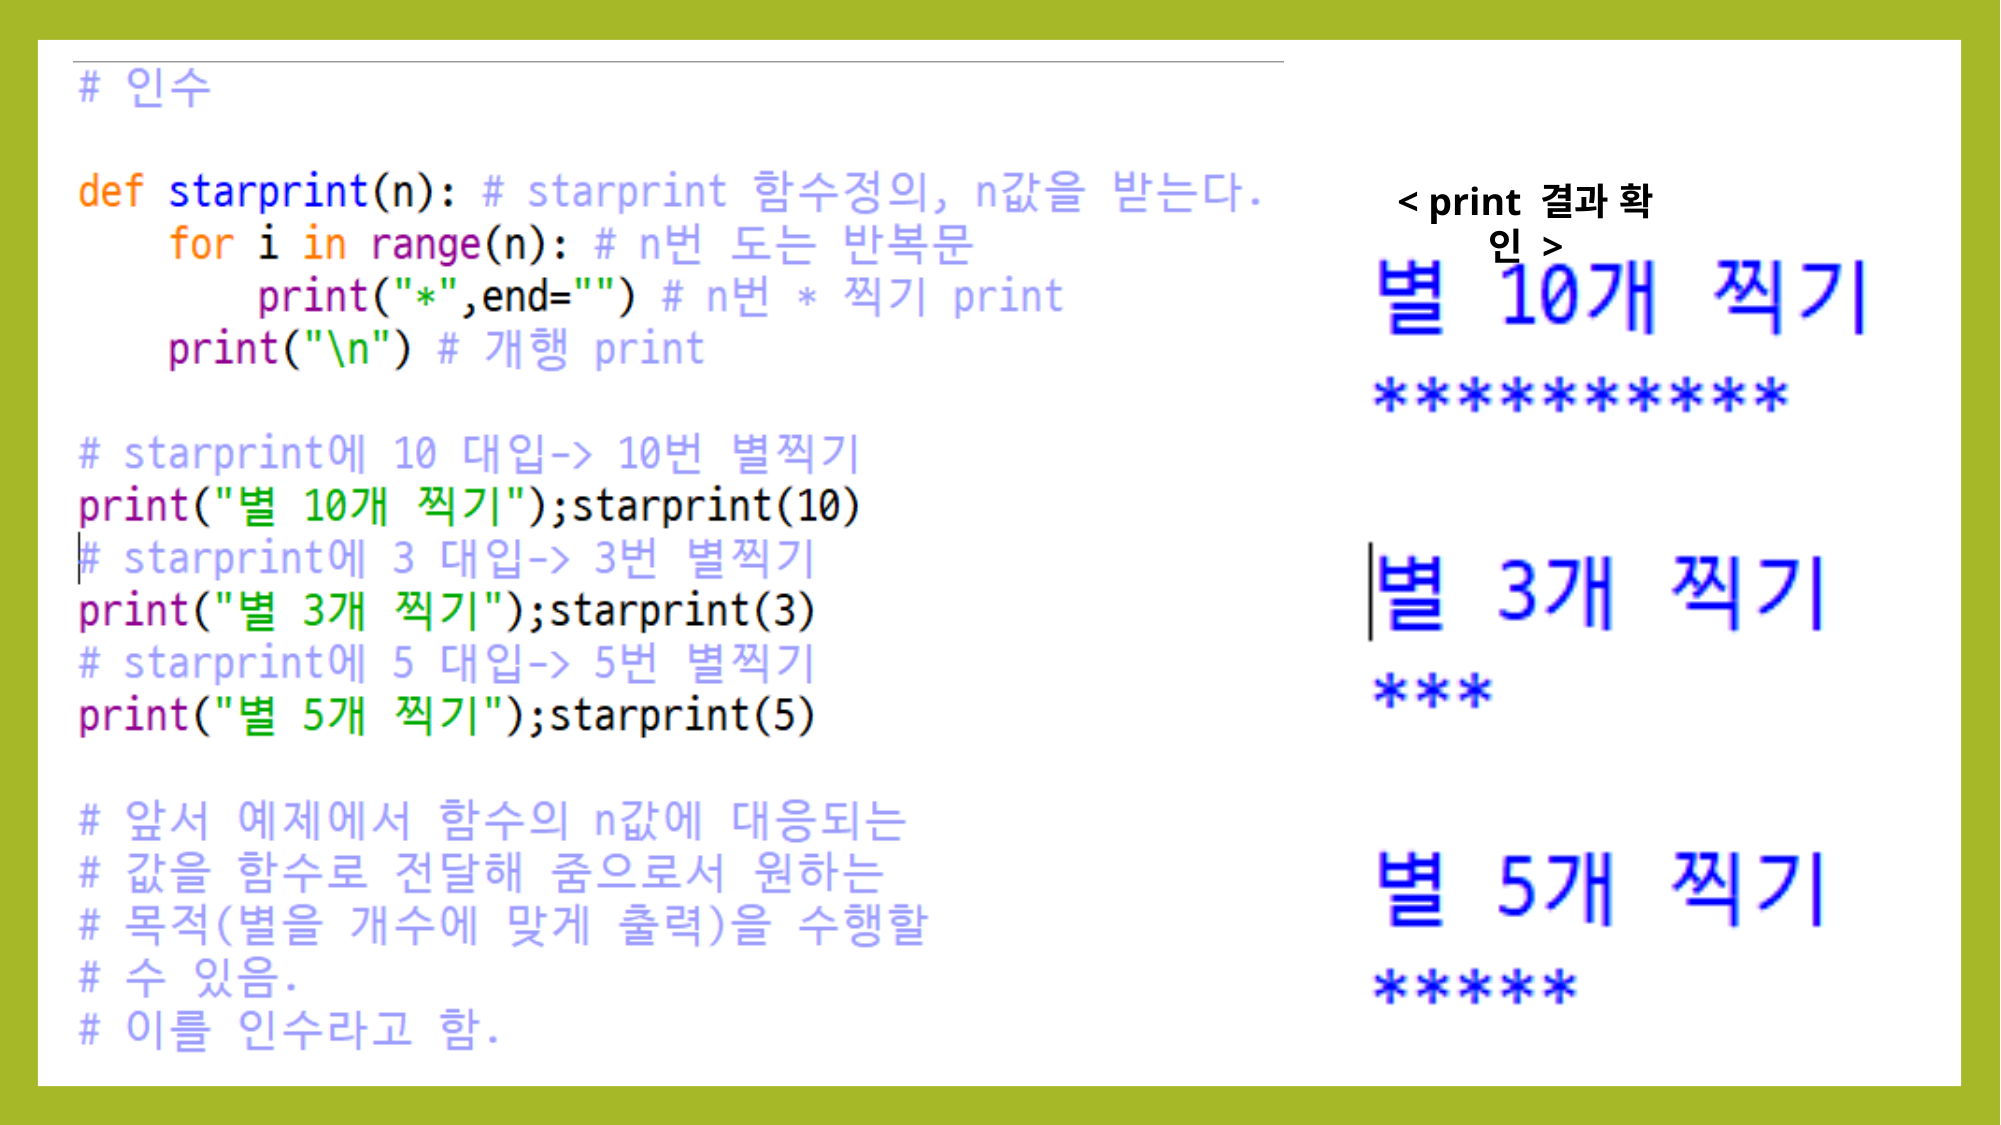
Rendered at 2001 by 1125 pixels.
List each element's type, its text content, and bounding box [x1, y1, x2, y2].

text_box < print 결과 확인 > [1356, 170, 1696, 229]
picture [73, 61, 1285, 1058]
picture [1356, 230, 1927, 1058]
